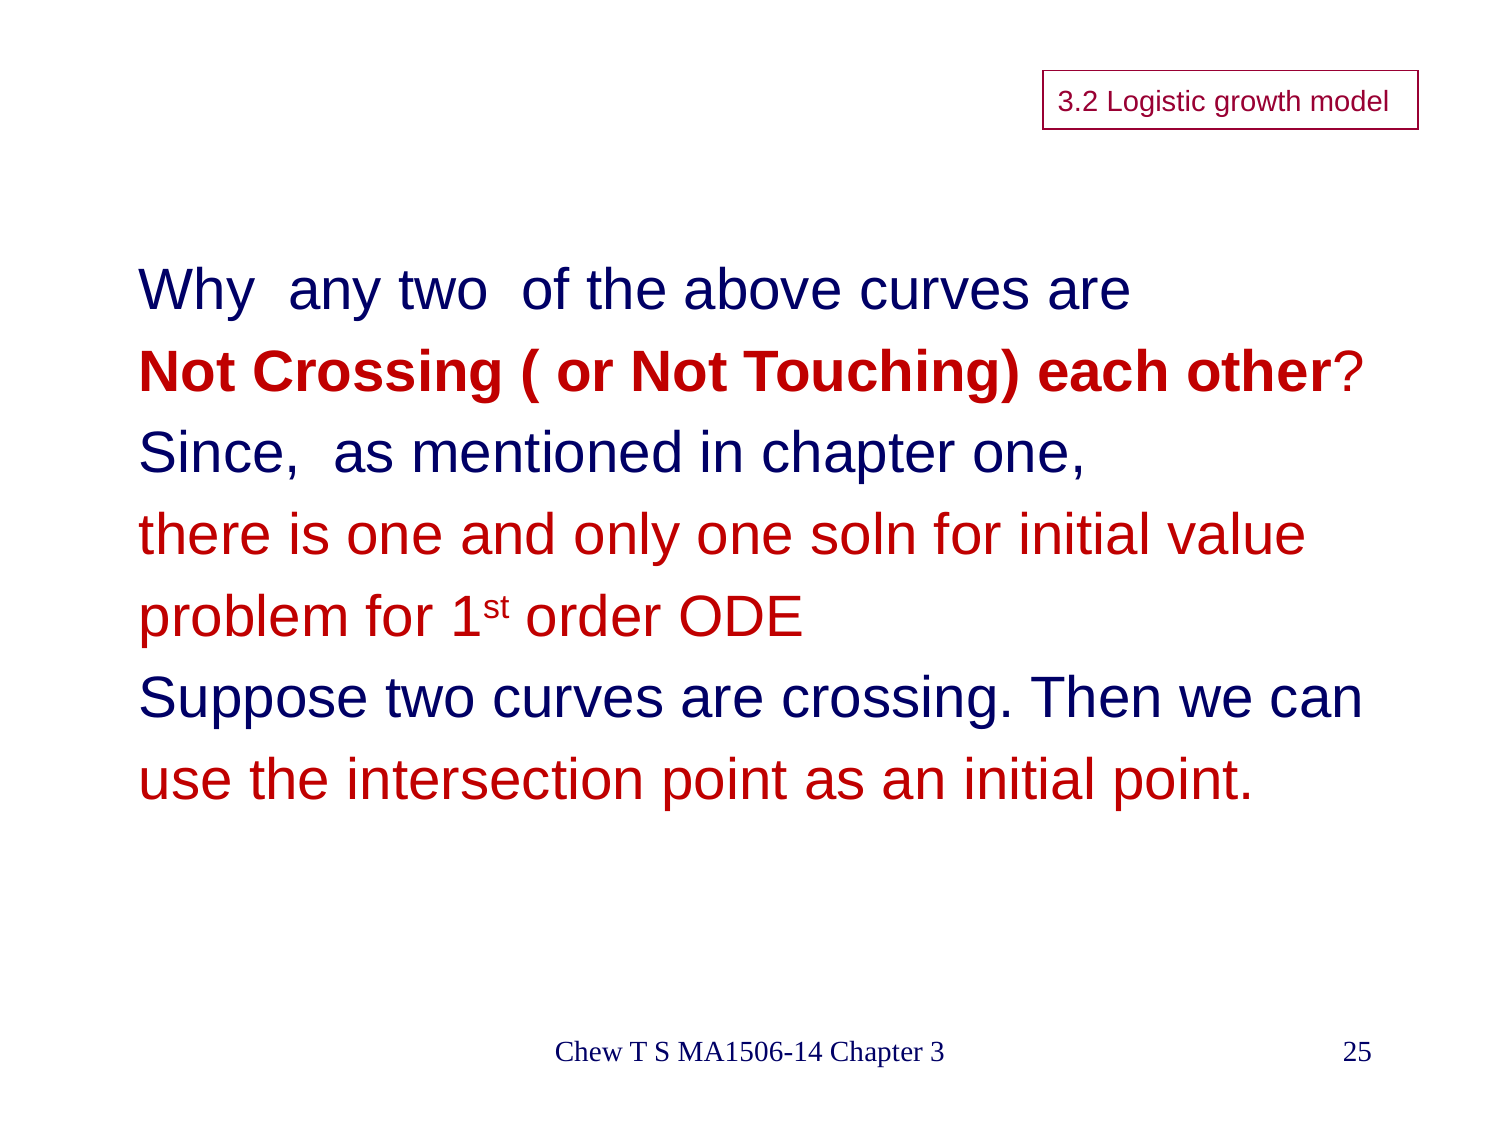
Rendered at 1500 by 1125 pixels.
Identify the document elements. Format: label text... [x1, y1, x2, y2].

list Why any two of the above curves are Not Crossing ( or Not Touching) each other? Since, as mentioned in chapter one, there is one and only one soln for initial value problem for 1st order ODE Suppose two curves are crossing. Then we can use the intersection point as an initial point. [123, 243, 1400, 867]
footer Chew T S MA1506-14 Chapter 3 [512, 1024, 988, 1101]
slide_number 25 [1074, 1024, 1388, 1101]
text_box 3.2 Logistic growth model [1042, 70, 1418, 129]
